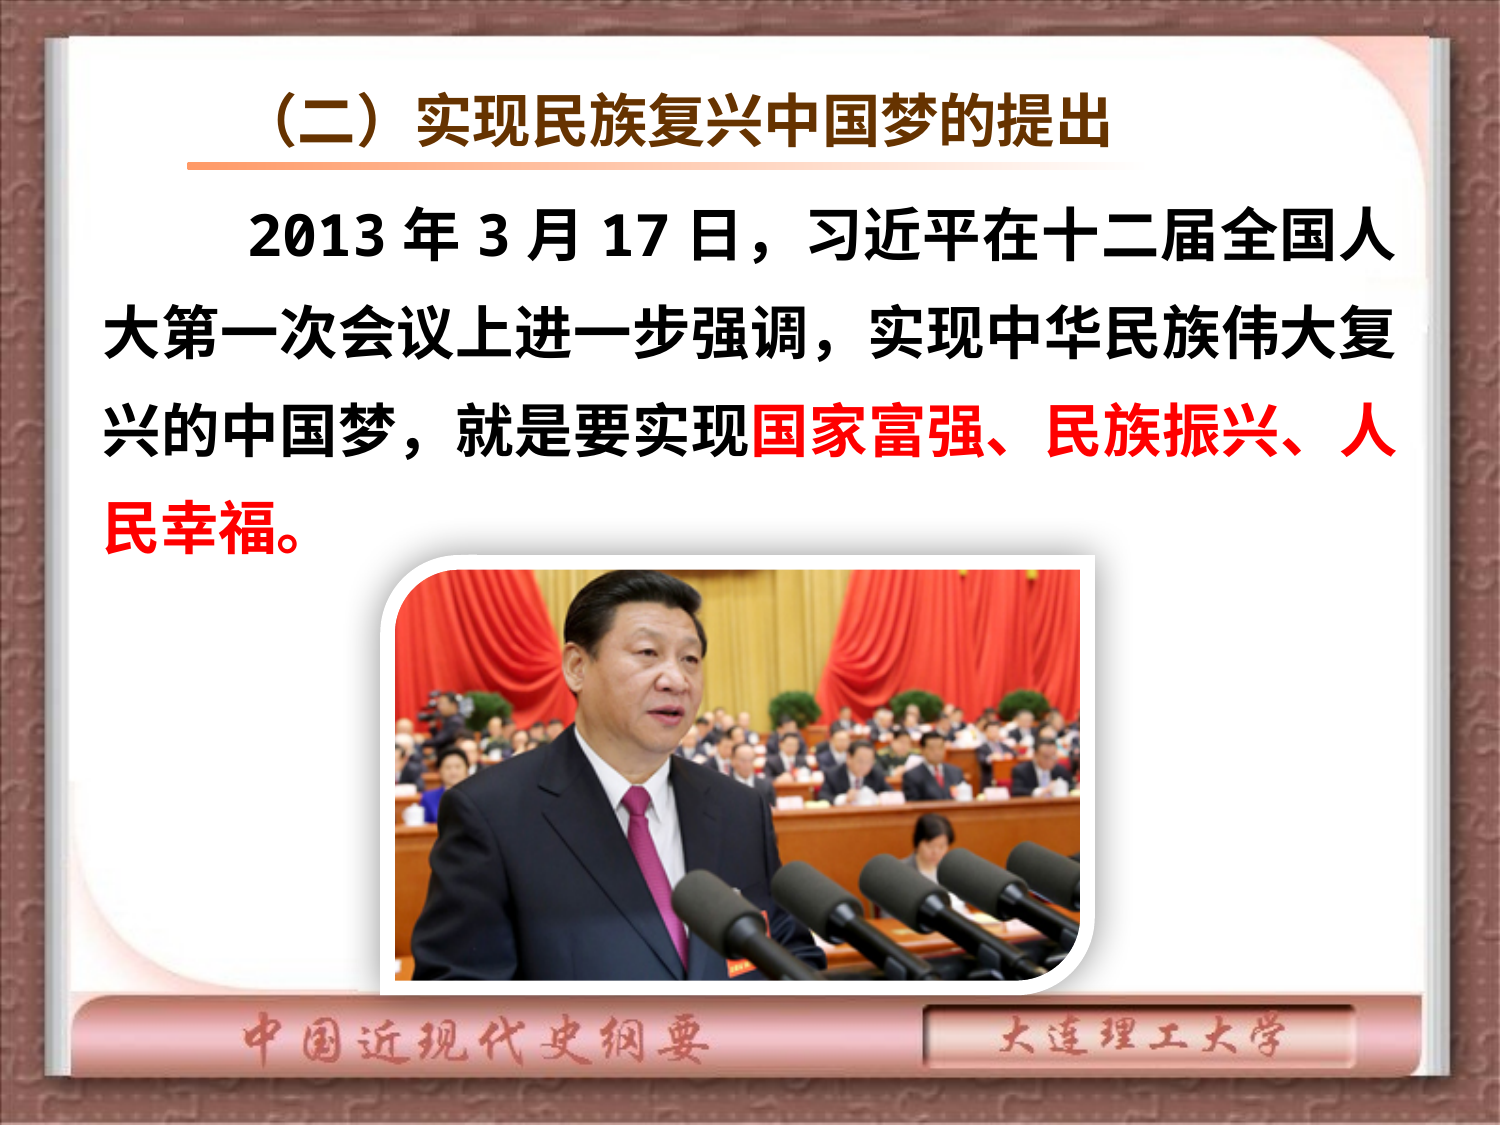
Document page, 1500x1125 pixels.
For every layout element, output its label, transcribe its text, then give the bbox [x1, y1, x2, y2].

text_box 2013年3月17日，习近平在十二届全国人大第一次会议上进一步强调，实现中华民族伟大复兴的中国梦，就是要实现国家富强、民族振兴、人民幸福。 [87, 162, 1413, 570]
picture [0, 0, 1500, 1125]
text_box （二）实现民族复兴中国梦的提出 [225, 62, 1145, 162]
text_box [187, 162, 1147, 170]
